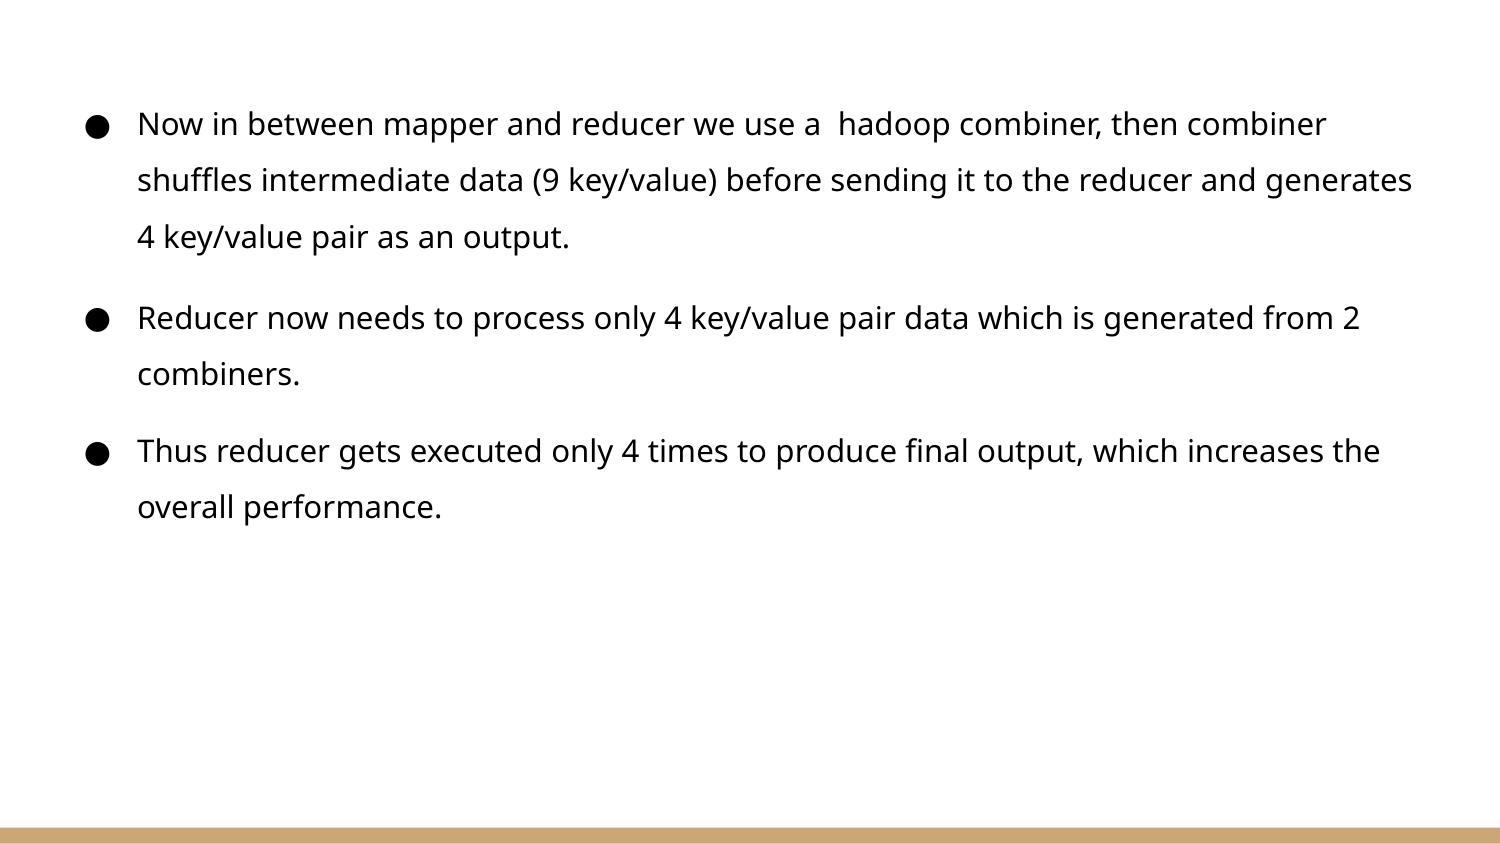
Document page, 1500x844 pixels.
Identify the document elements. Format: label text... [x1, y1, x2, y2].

list Now in between mapper and reducer we use a hadoop combiner, then combiner shuffles intermediate data (9 key/value) before sending it to the reducer and generates 4 key/value pair as an output. Reducer now needs to process only 4 key/value pair data which is generated from 2 combiners. Thus reducer gets executed only 4 times to produce final output, which increases the overall performance. [47, 70, 1449, 752]
